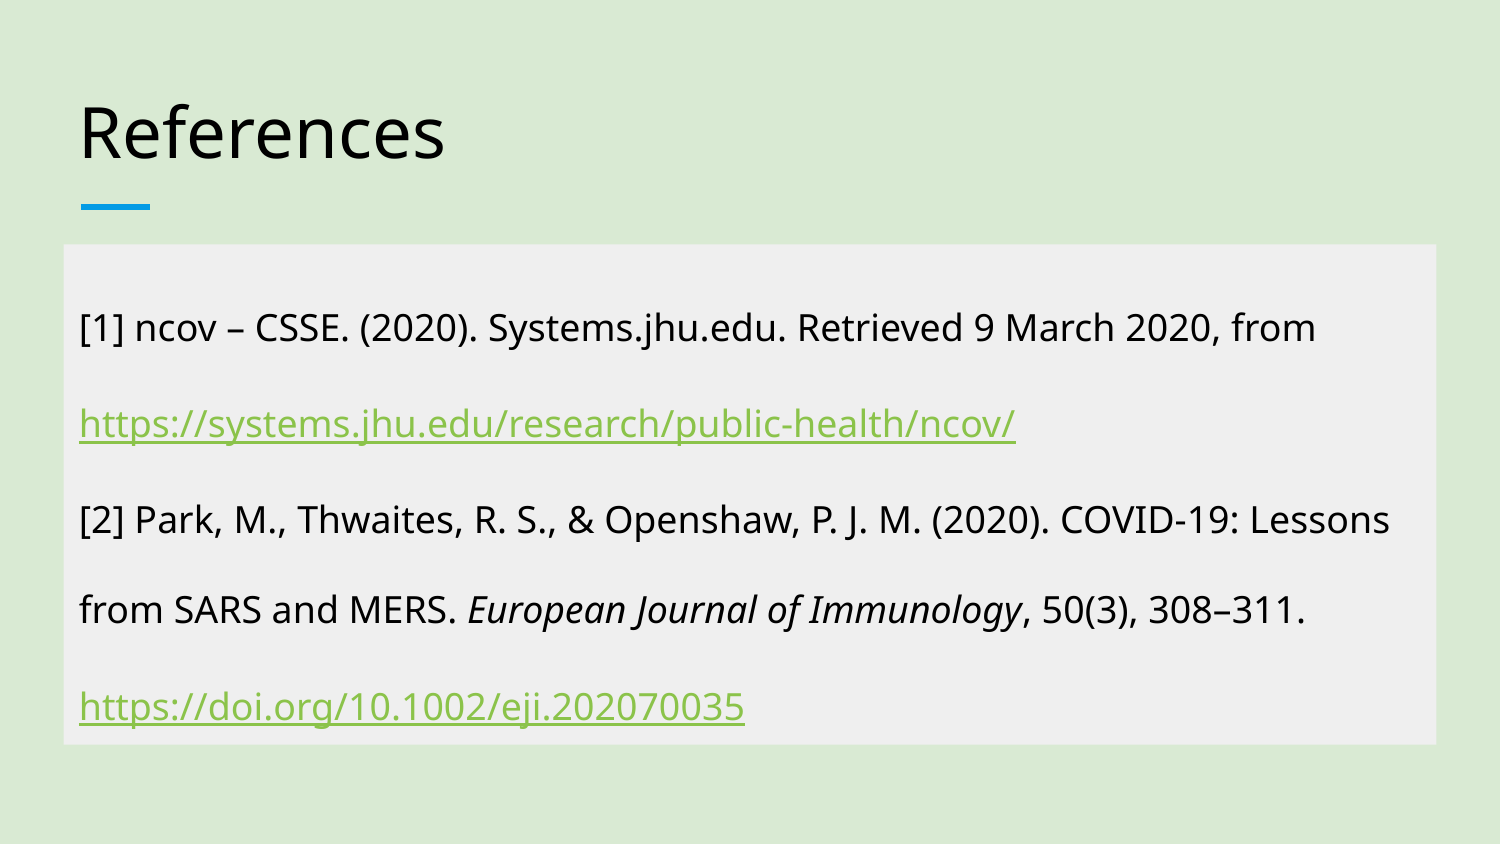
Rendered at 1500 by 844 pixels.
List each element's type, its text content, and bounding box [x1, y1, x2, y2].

list [1] ncov – CSSE. (2020). Systems.jhu.edu. Retrieved 9 March 2020, from https://systems.jhu.edu/research/public-health/ncov/ [2] Park, M., Thwaites, R. S., & Openshaw, P. J. M. (2020). COVID-19: Lessons from SARS and MERS. European Journal of Immunology, 50(3), 308–311. https://doi.org/10.1002/eji.202070035 [63, 244, 1437, 745]
title References [63, 75, 1437, 188]
